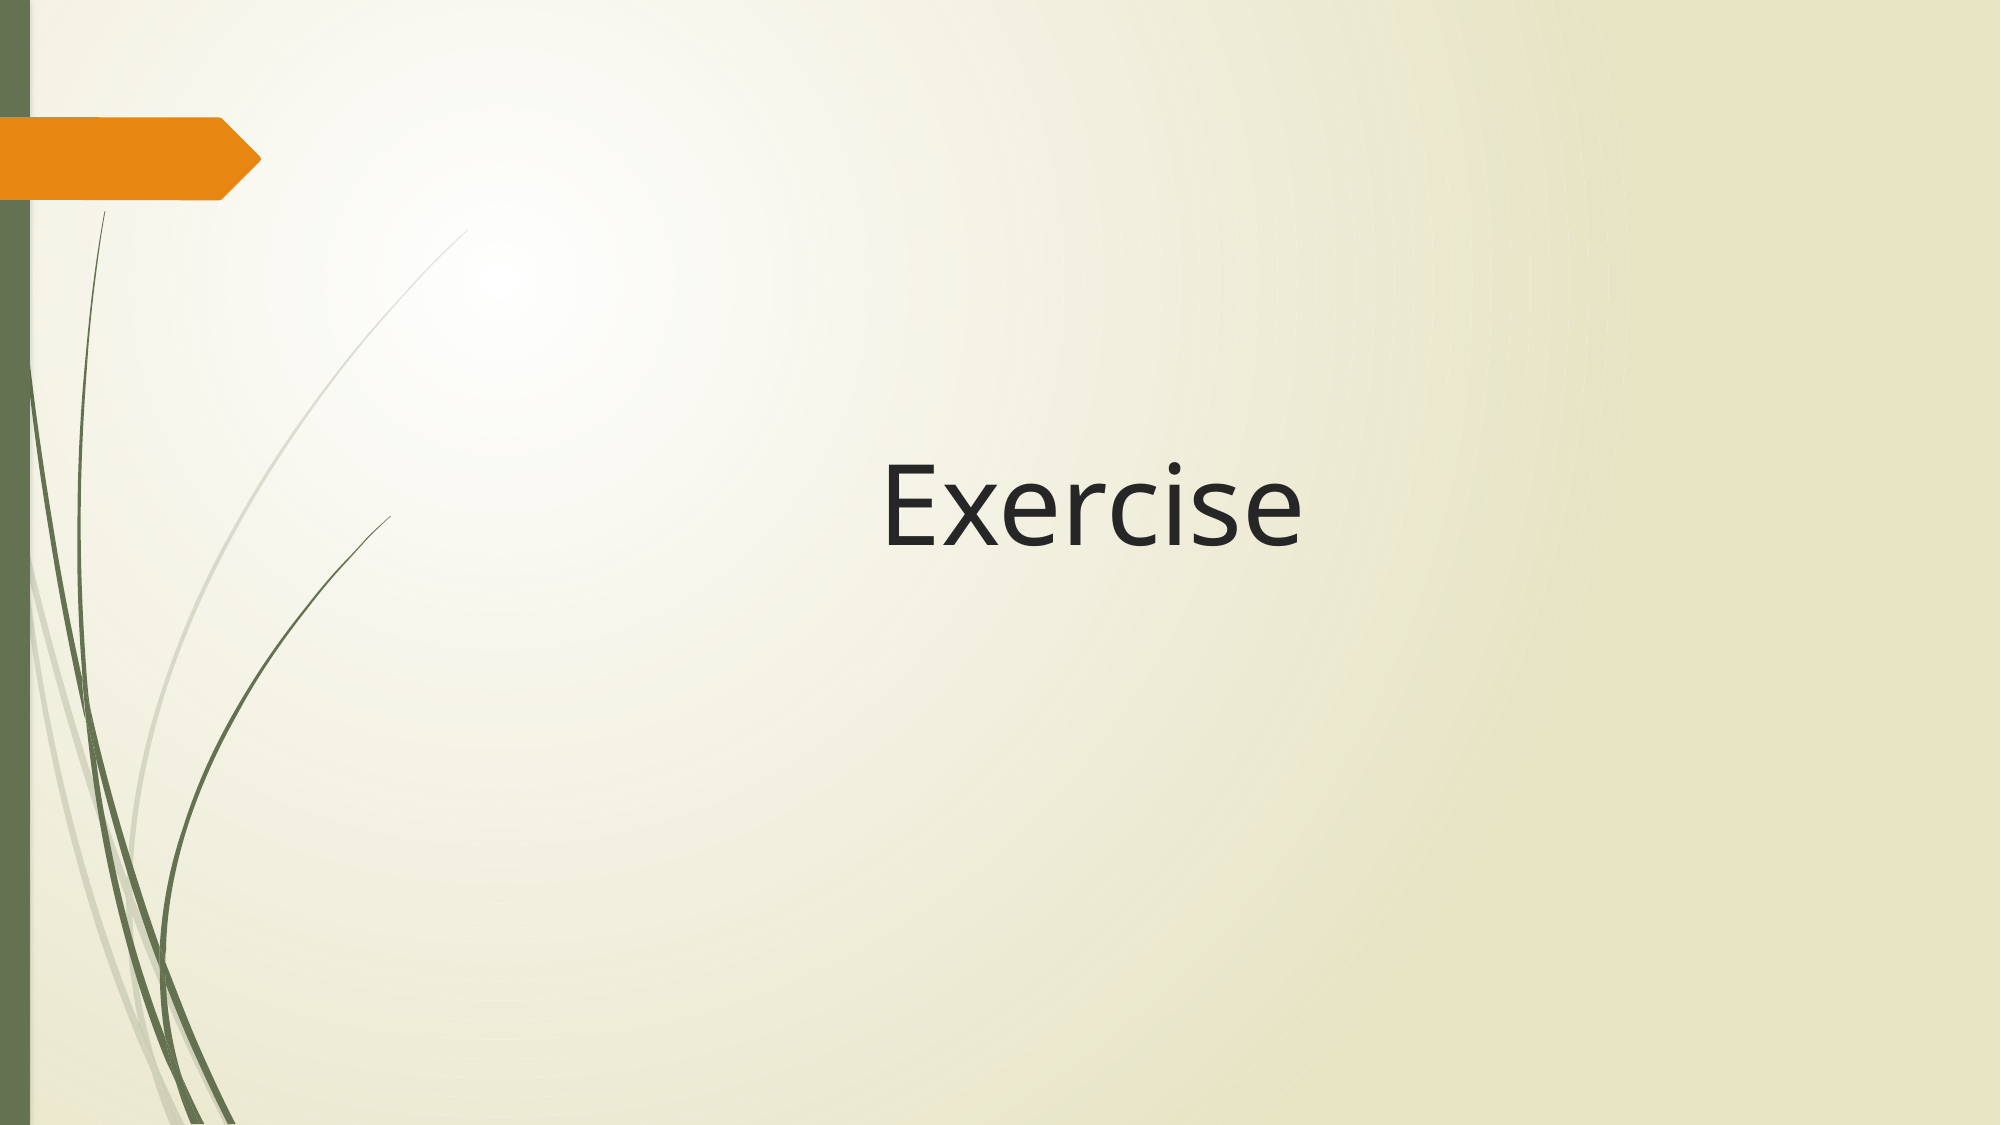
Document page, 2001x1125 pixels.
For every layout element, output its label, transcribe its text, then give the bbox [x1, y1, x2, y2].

title Exercise [863, 425, 1367, 636]
